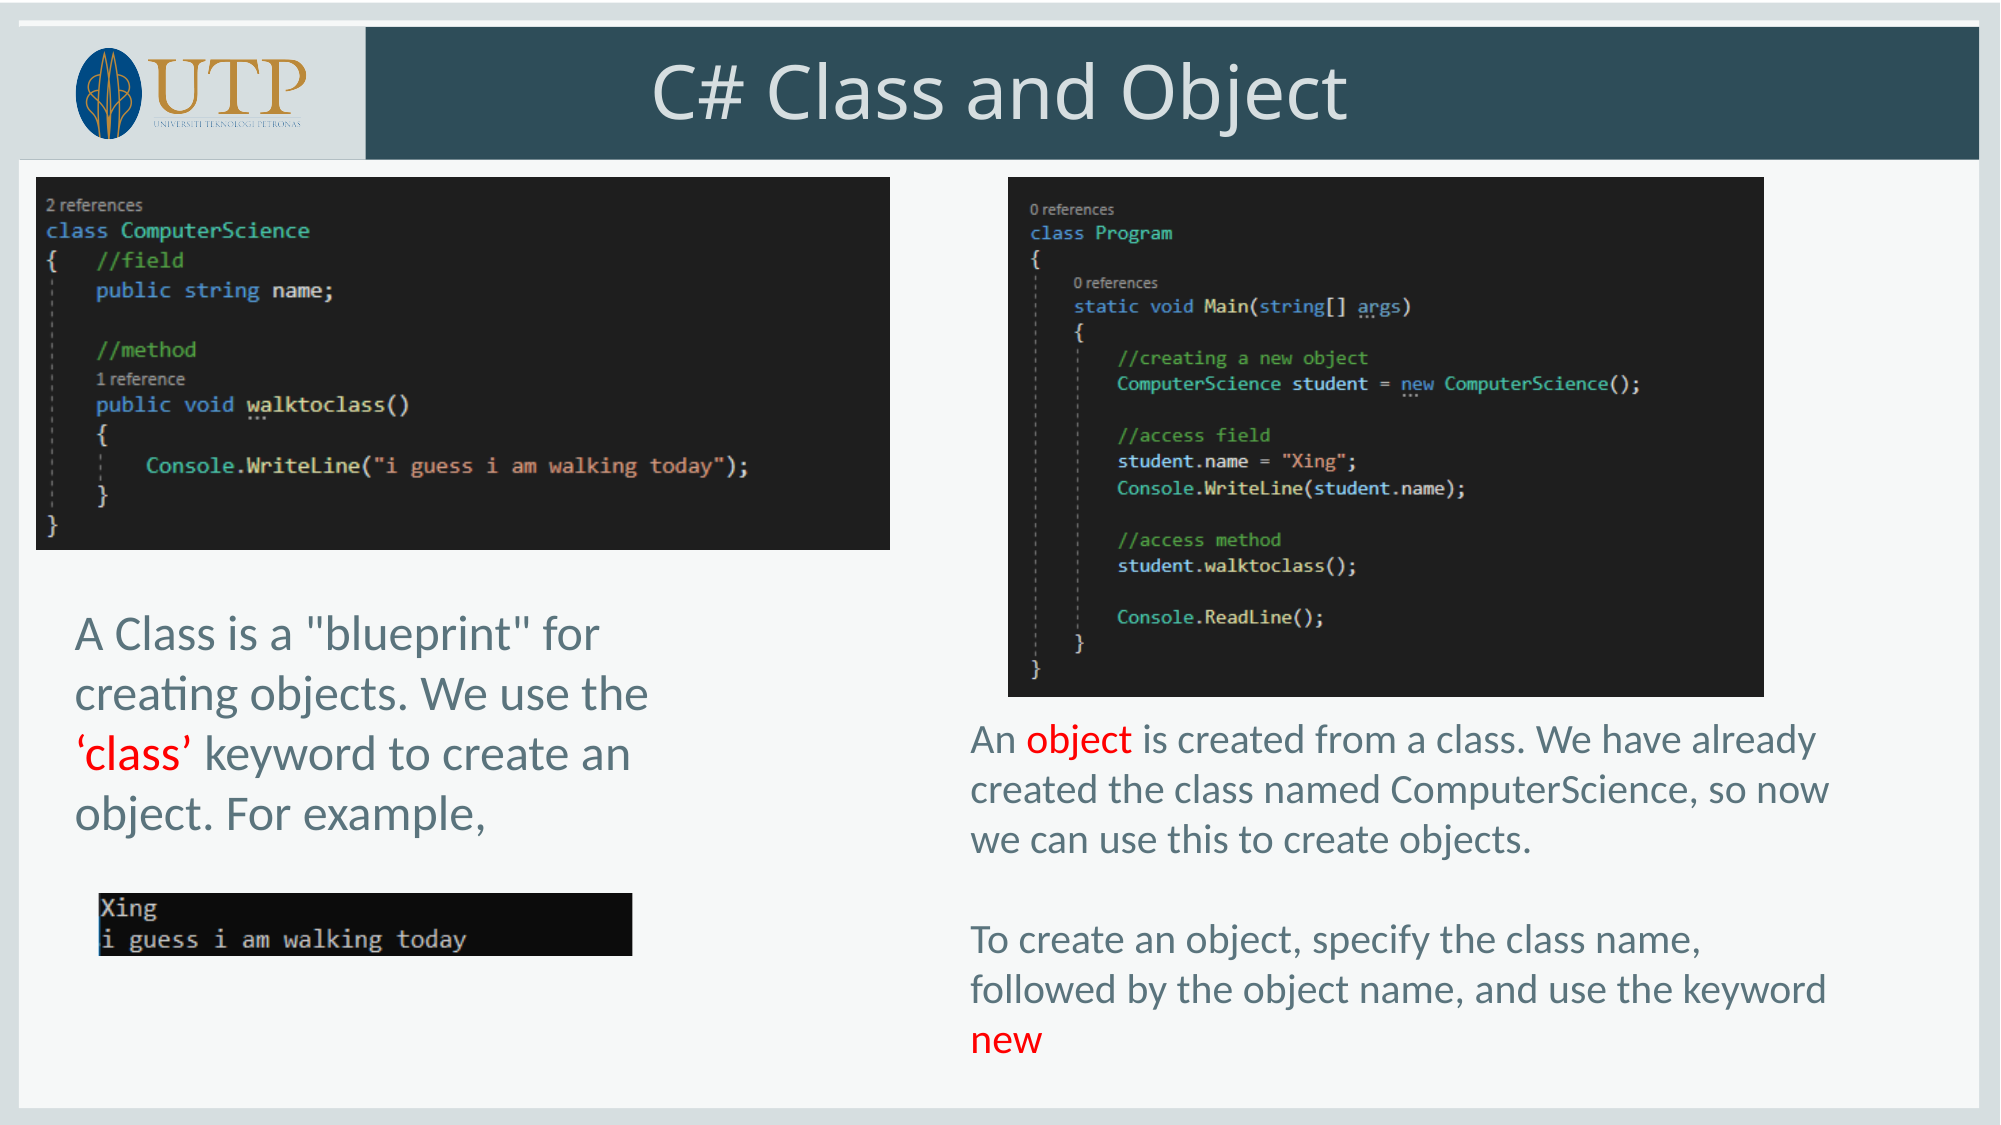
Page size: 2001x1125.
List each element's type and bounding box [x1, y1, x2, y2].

picture [1008, 177, 1764, 697]
picture [36, 177, 890, 550]
picture [75, 45, 307, 142]
text_box [0, 2, 2000, 1125]
picture [98, 893, 633, 956]
